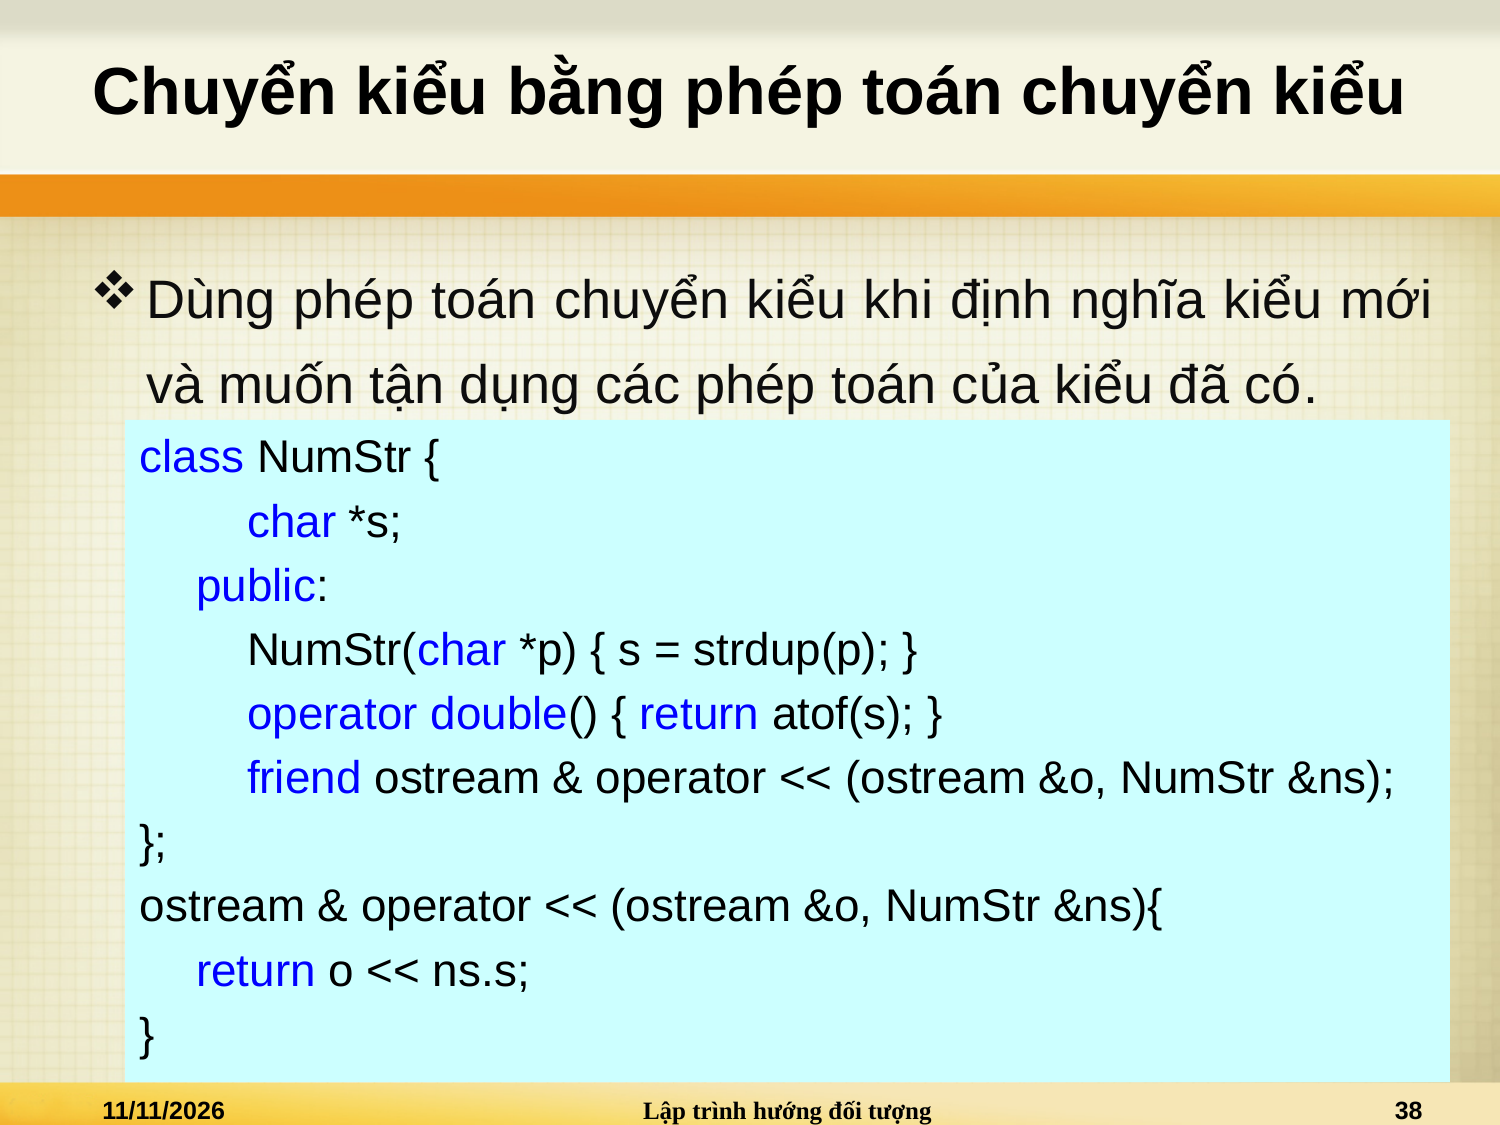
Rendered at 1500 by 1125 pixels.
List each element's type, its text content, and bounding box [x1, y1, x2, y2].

text_box class NumStr { char *s; public: NumStr(char *p) { s = strdup(p); } operator double() { return atof(s); } friend ostream & operator << (ostream &o, NumStr &ns); }; ostream & operator << (ostream &o, NumStr &ns){ return o << ns.s; } [125, 419, 1450, 1083]
list Dùng phép toán chuyển kiểu khi định nghĩa kiểu mới và muốn tận dụng các phép toán của kiểu đã có. [75, 237, 1450, 1046]
title Chuyển kiểu bằng phép toán chuyển kiểu [0, 0, 1500, 175]
slide_number 38 [1087, 1087, 1438, 1125]
picture [0, 175, 1500, 1125]
footer Lập trình hướng đối tượng [549, 1087, 1025, 1125]
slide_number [87, 1087, 438, 1125]
